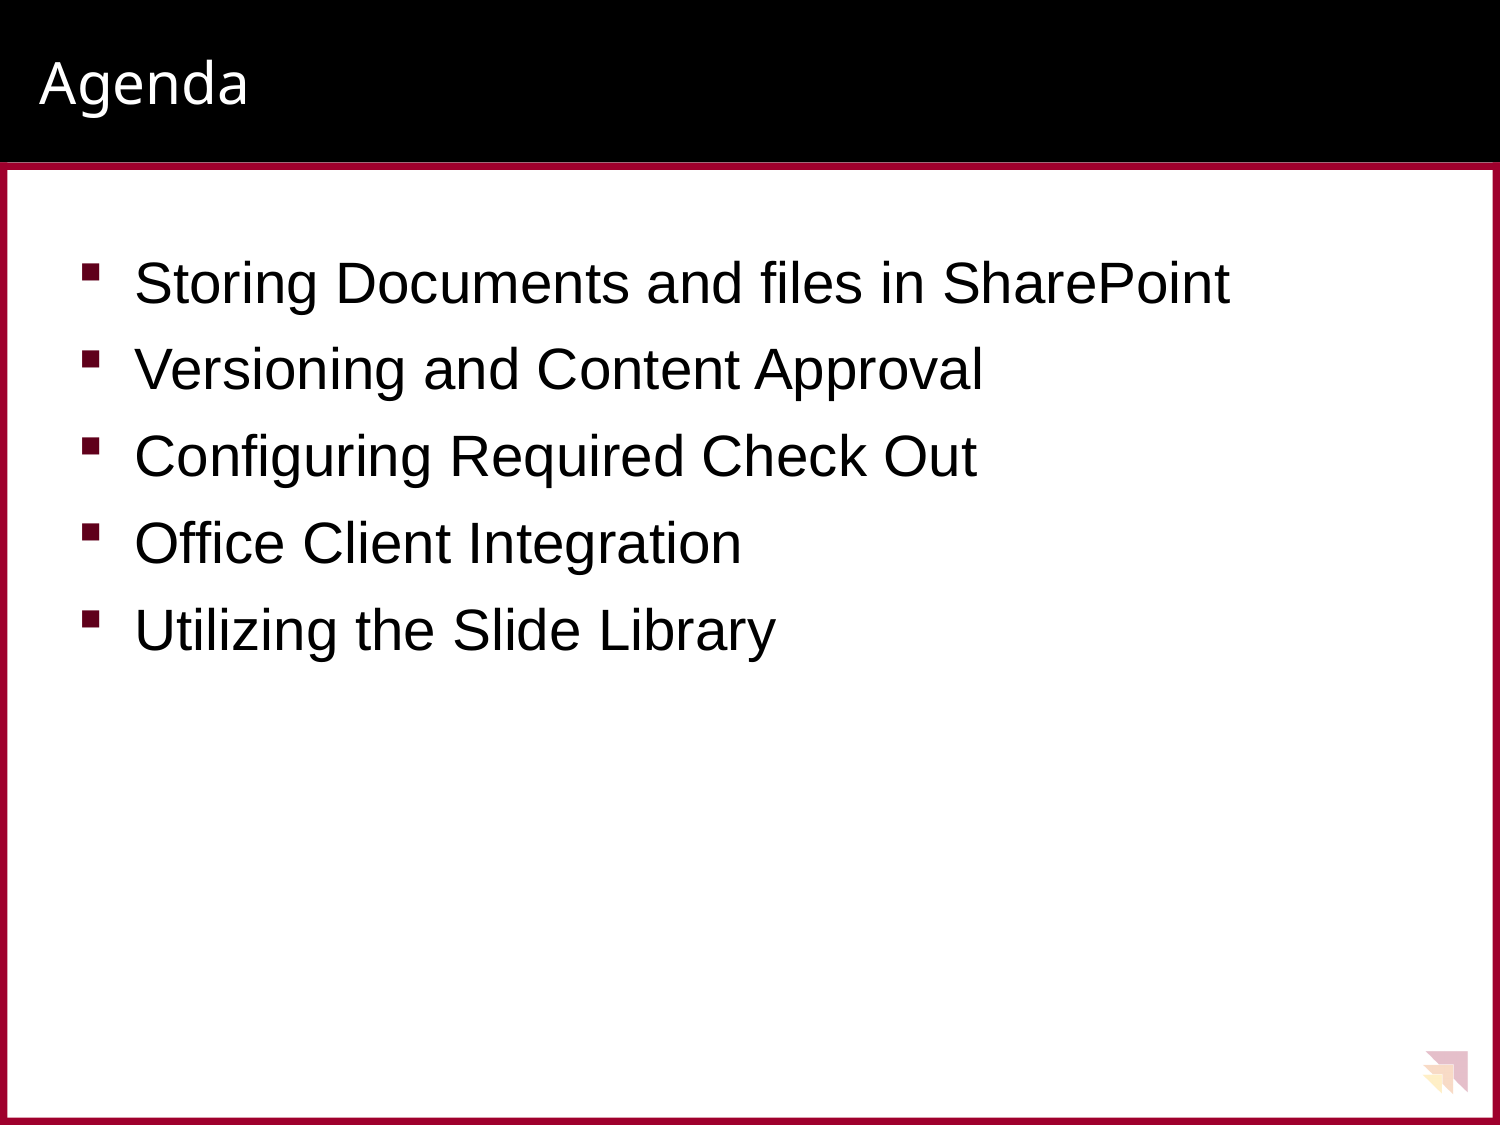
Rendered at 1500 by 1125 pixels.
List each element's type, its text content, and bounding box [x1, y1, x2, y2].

list Storing Documents and files in SharePoint Versioning and Content Approval Configuring Required Check Out Office Client Integration Utilizing the Slide Library [62, 237, 1438, 1088]
title Agenda [24, 12, 1438, 150]
